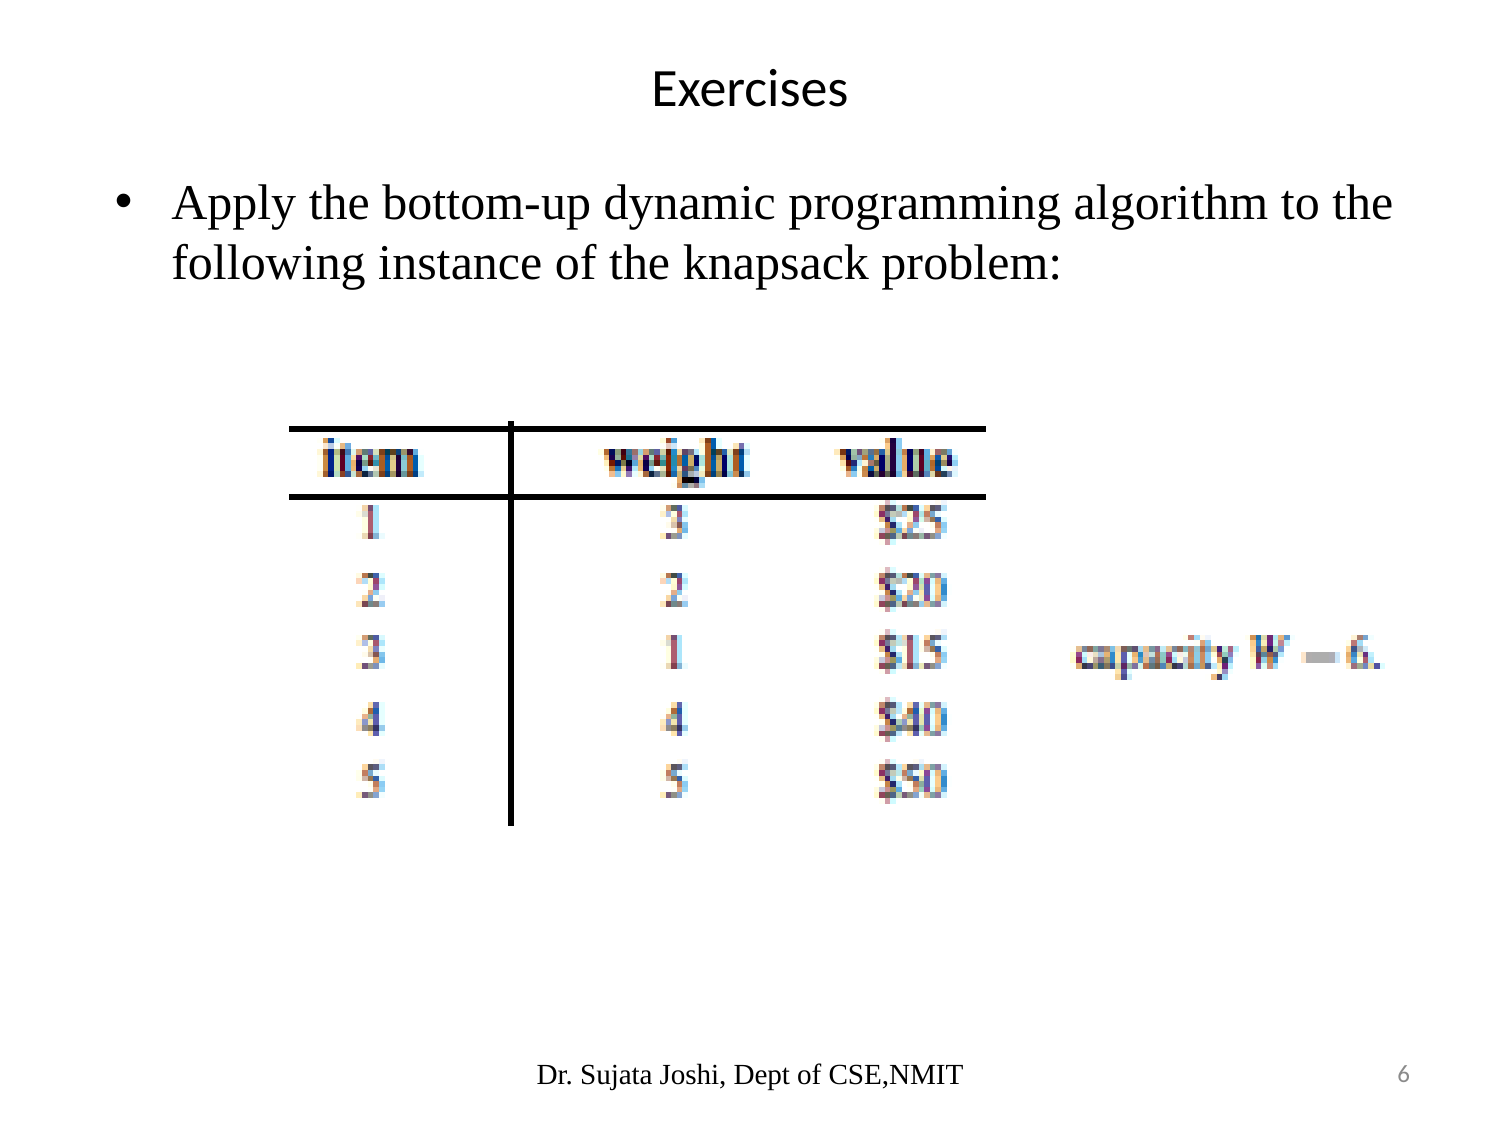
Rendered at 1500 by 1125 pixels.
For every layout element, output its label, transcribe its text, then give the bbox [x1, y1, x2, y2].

title Exercises [75, 45, 1425, 125]
list Apply the bottom-up dynamic programming algorithm to the following instance of the knapsack problem: [99, 162, 1450, 325]
footer Dr. Sujata Joshi, Dept of CSE,NMIT [512, 1042, 988, 1103]
picture [266, 365, 1425, 838]
slide_number 6 [1074, 1042, 1425, 1103]
